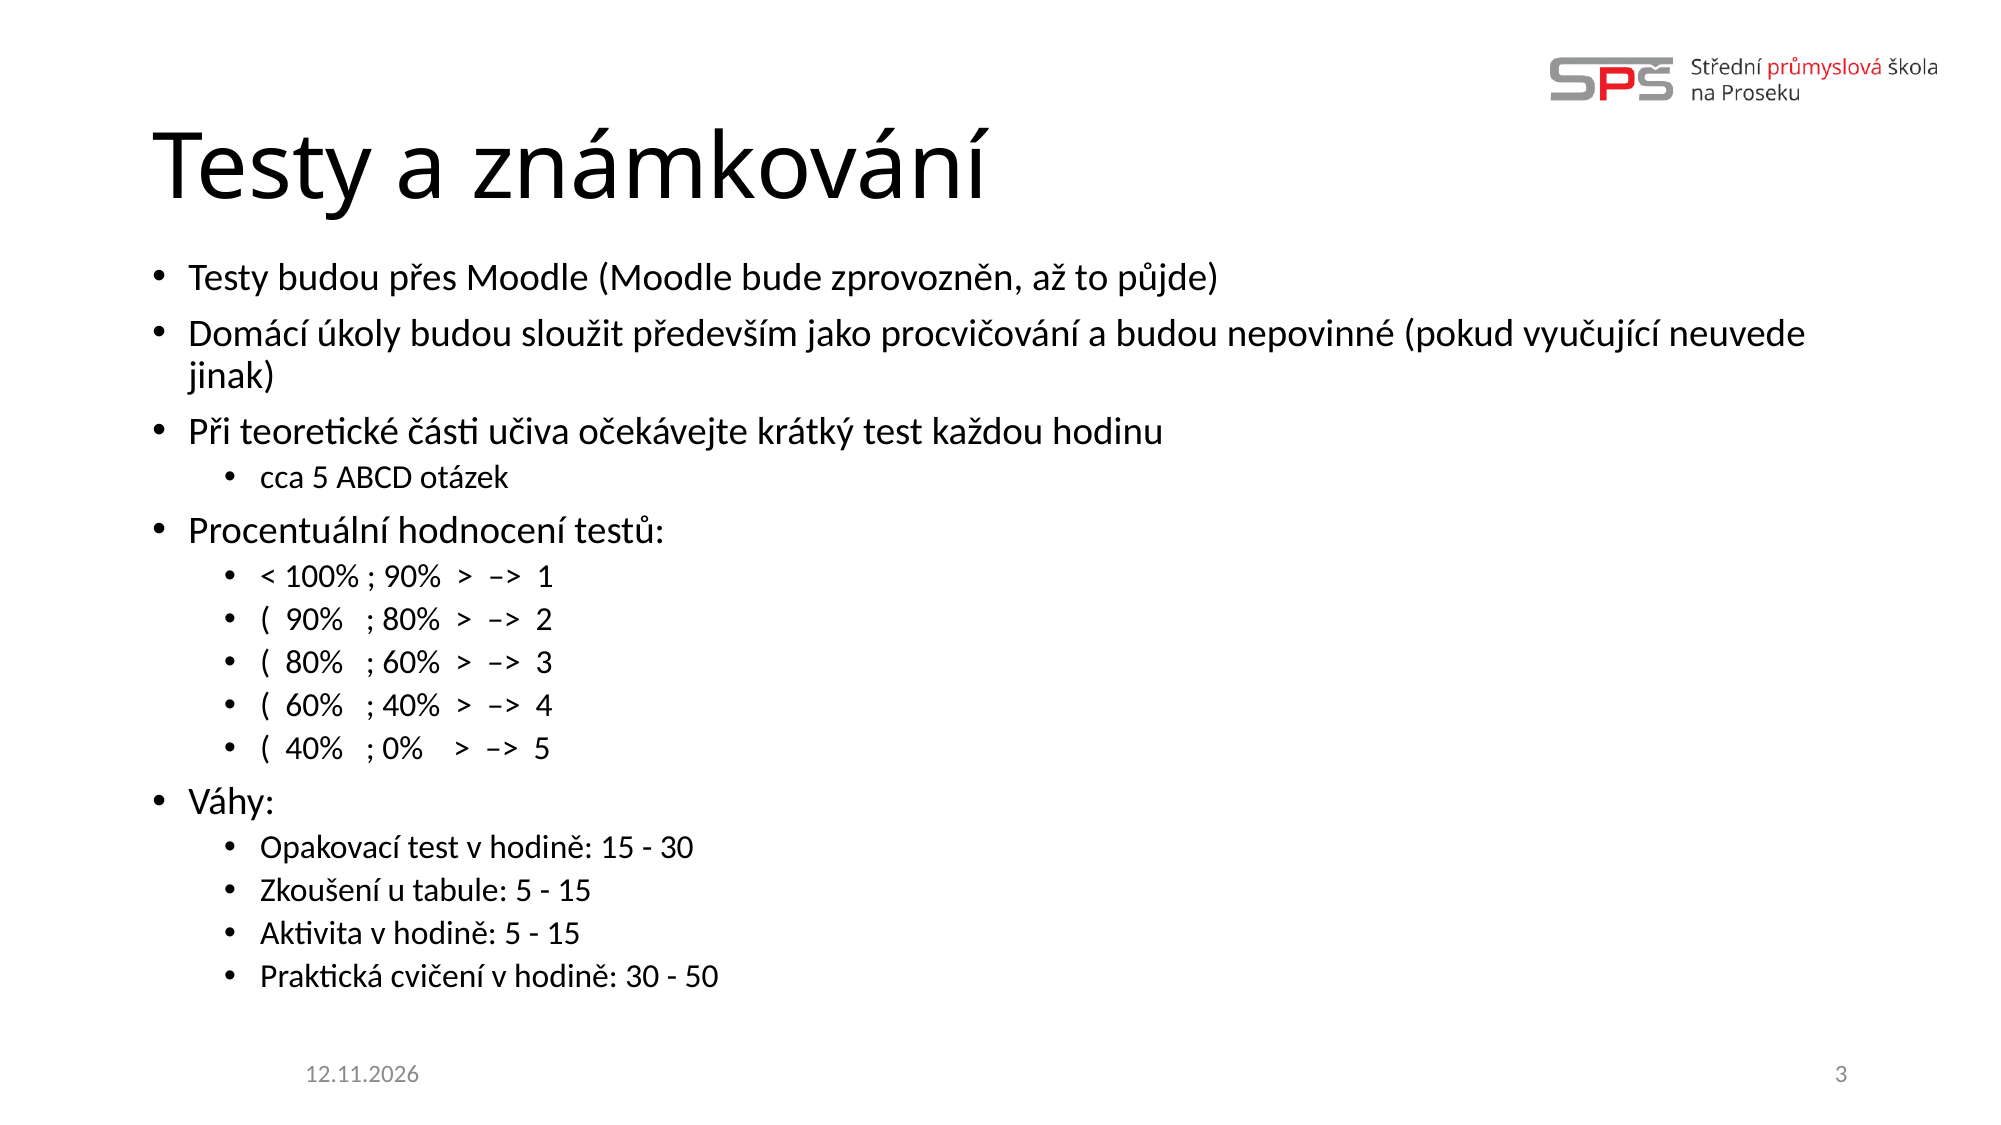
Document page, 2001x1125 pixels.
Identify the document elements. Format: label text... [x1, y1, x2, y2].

picture [1524, 22, 1975, 134]
list Testy budou přes Moodle (Moodle bude zprovozněn, až to půjde) Domácí úkoly budou sloužit především jako procvičování a budou nepovinné (pokud vyučující neuvede jinak) Při teoretické části učiva očekávejte krátký test každou hodinu cca 5 ABCD otázek Procentuální hodnocení testů: < 100% ; 90% > –> 1 ( 90% ; 80% > –> 2 ( 80% ; 60% > –> 3 ( 60% ; 40% > –> 4 ( 40% ; 0% > –> 5 Váhy: Opakovací test v hodině: 15 - 30 Zkoušení u tabule: 5 - 15 Aktivita v hodině: 5 - 15 Praktická cvičení v hodině: 30 - 50 [137, 249, 1863, 1014]
slide_number 3 [1412, 1042, 1863, 1103]
title Testy a známkování [137, 59, 1863, 249]
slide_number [137, 1042, 588, 1103]
